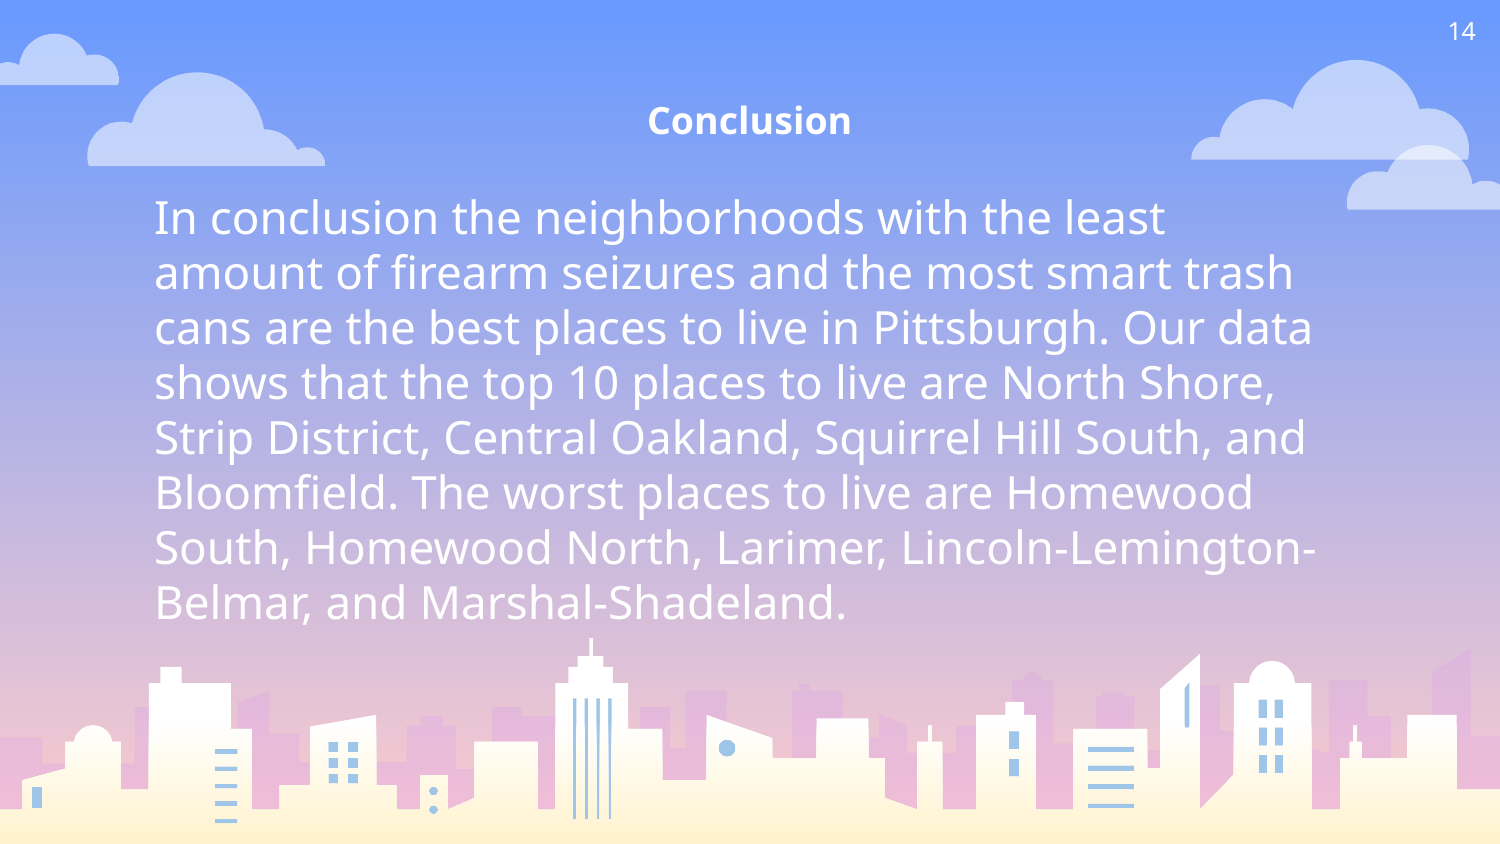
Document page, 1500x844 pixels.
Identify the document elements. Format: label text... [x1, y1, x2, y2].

slide_number ‹#› [1400, 0, 1491, 65]
list In conclusion the neighborhoods with the least amount of firearm seizures and the most smart trash cans are the best places to live in Pittsburgh. Our data shows that the top 10 places to live are North Shore, Strip District, Central Oakland, Squirrel Hill South, and Bloomfield. The worst places to live are Homewood South, Homewood North, Larimer, Lincoln-Lemington-Belmar, and Marshal-Shadeland. [139, 173, 1361, 670]
title Conclusion [139, 64, 1361, 173]
